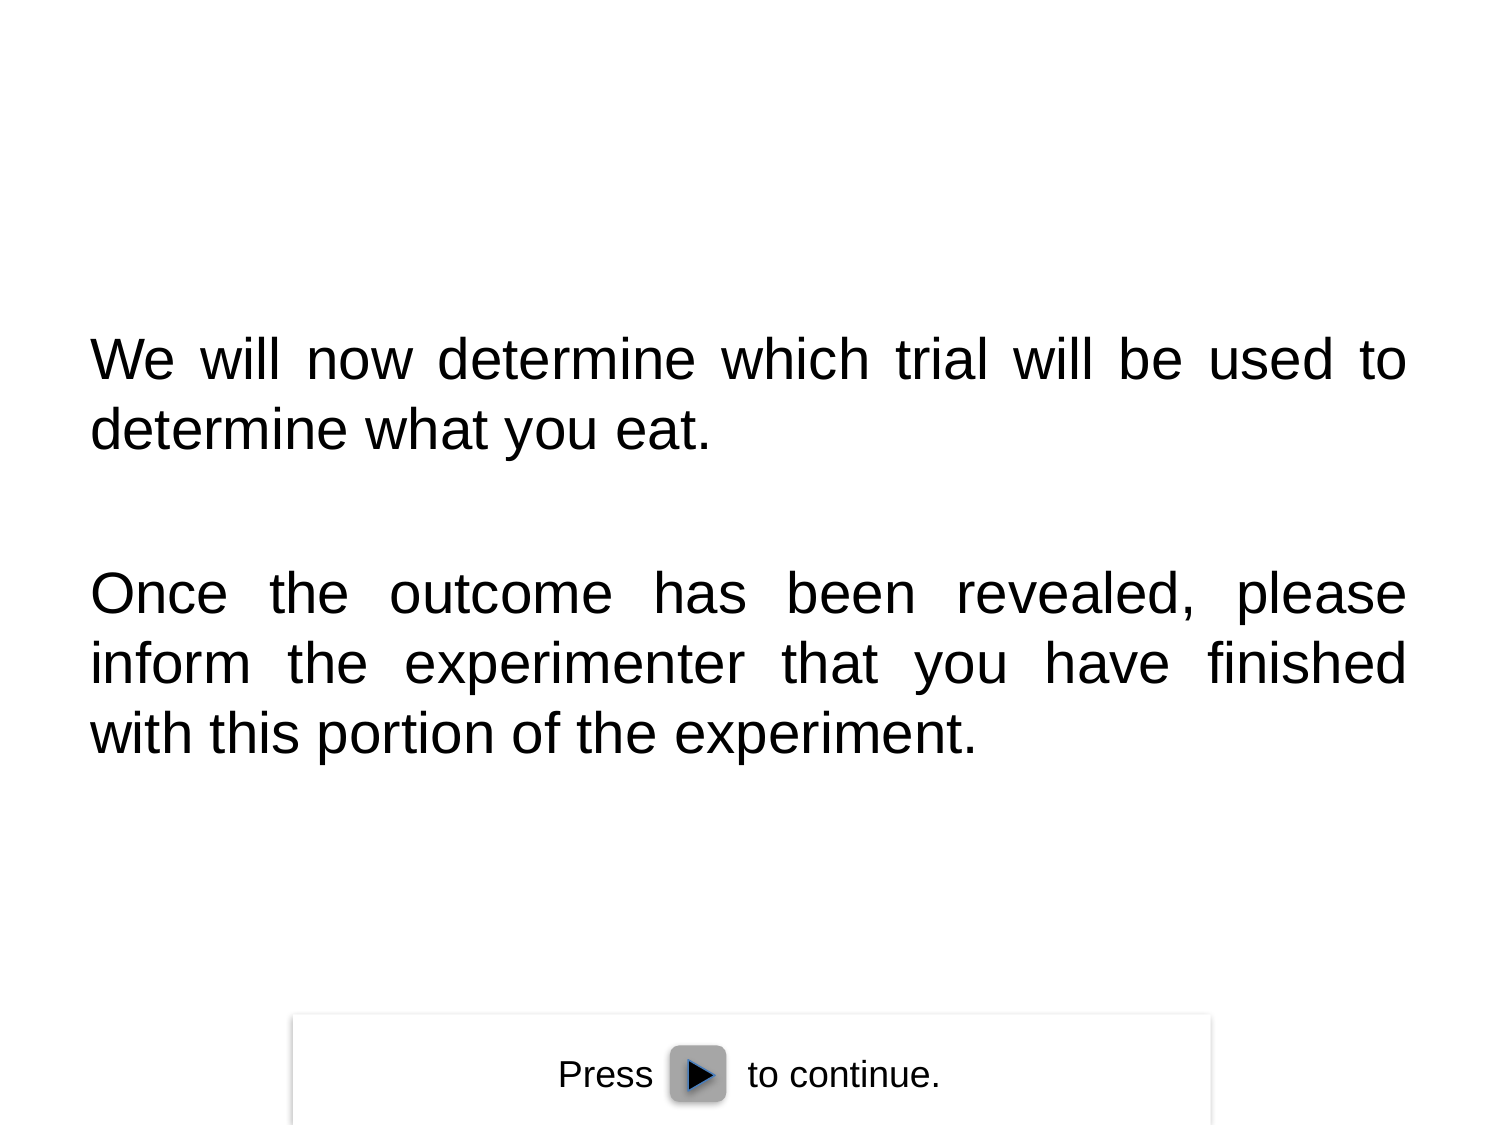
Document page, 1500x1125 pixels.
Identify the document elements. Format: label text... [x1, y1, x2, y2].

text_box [540, 1042, 960, 1104]
text_box [292, 1014, 1212, 1125]
list We will now determine which trial will be used to determine what you eat. Once the outcome has been revealed, please inform the experimenter that you have finished with this portion of the experiment. [75, 313, 1425, 815]
